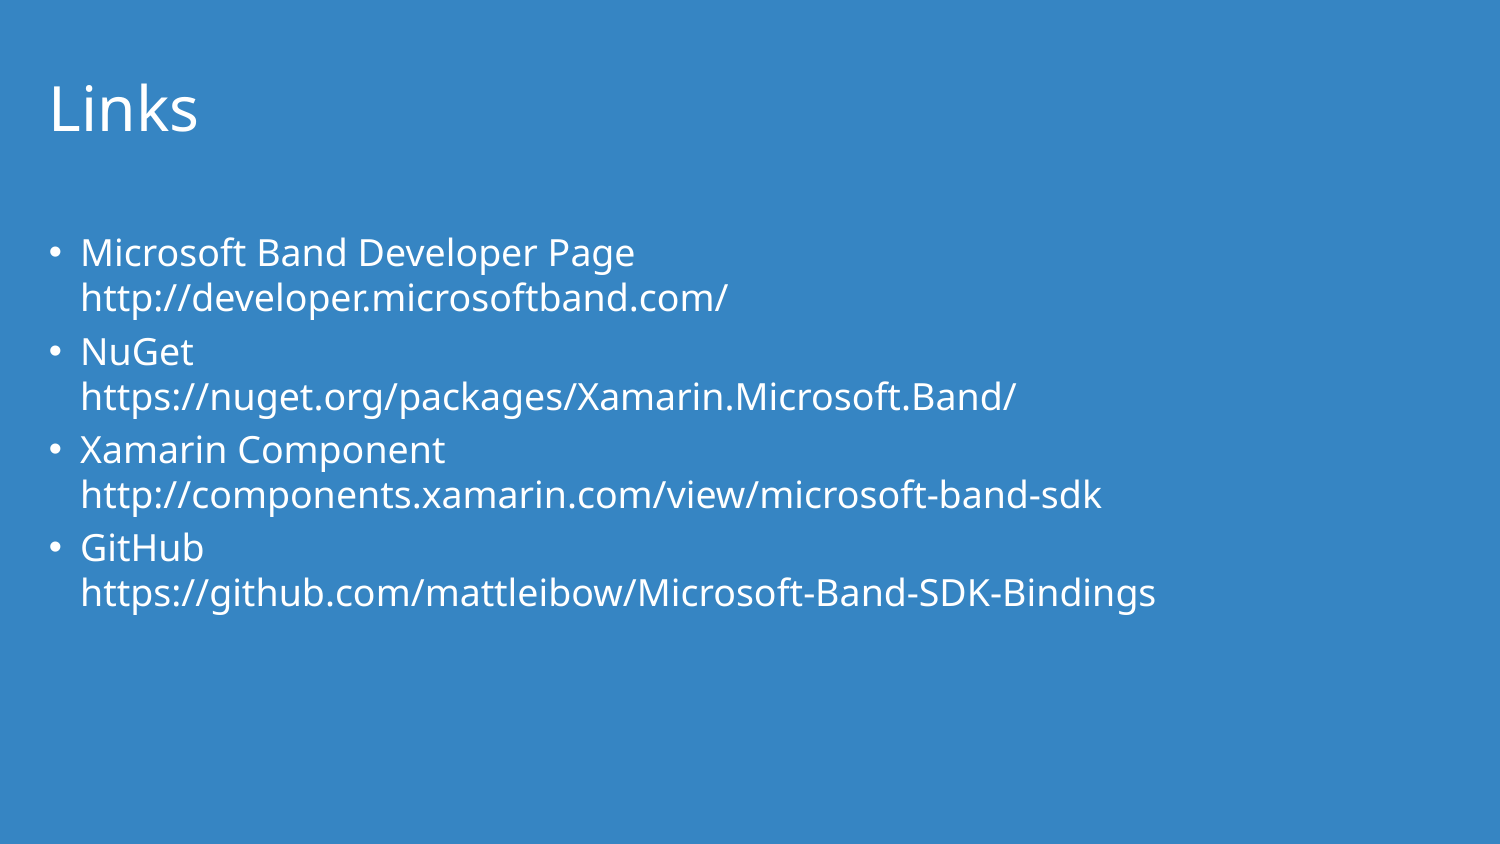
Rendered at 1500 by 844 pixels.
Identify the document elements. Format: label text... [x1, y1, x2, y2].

list Microsoft Band Developer Page http://developer.microsoftband.com/ NuGet https://nuget.org/packages/Xamarin.Microsoft.Band/ Xamarin Component http://components.xamarin.com/view/microsoft-band-sdk GitHub https://github.com/mattleibow/Microsoft-Band-SDK-Bindings [40, 221, 1335, 844]
title Links [40, 0, 1335, 214]
